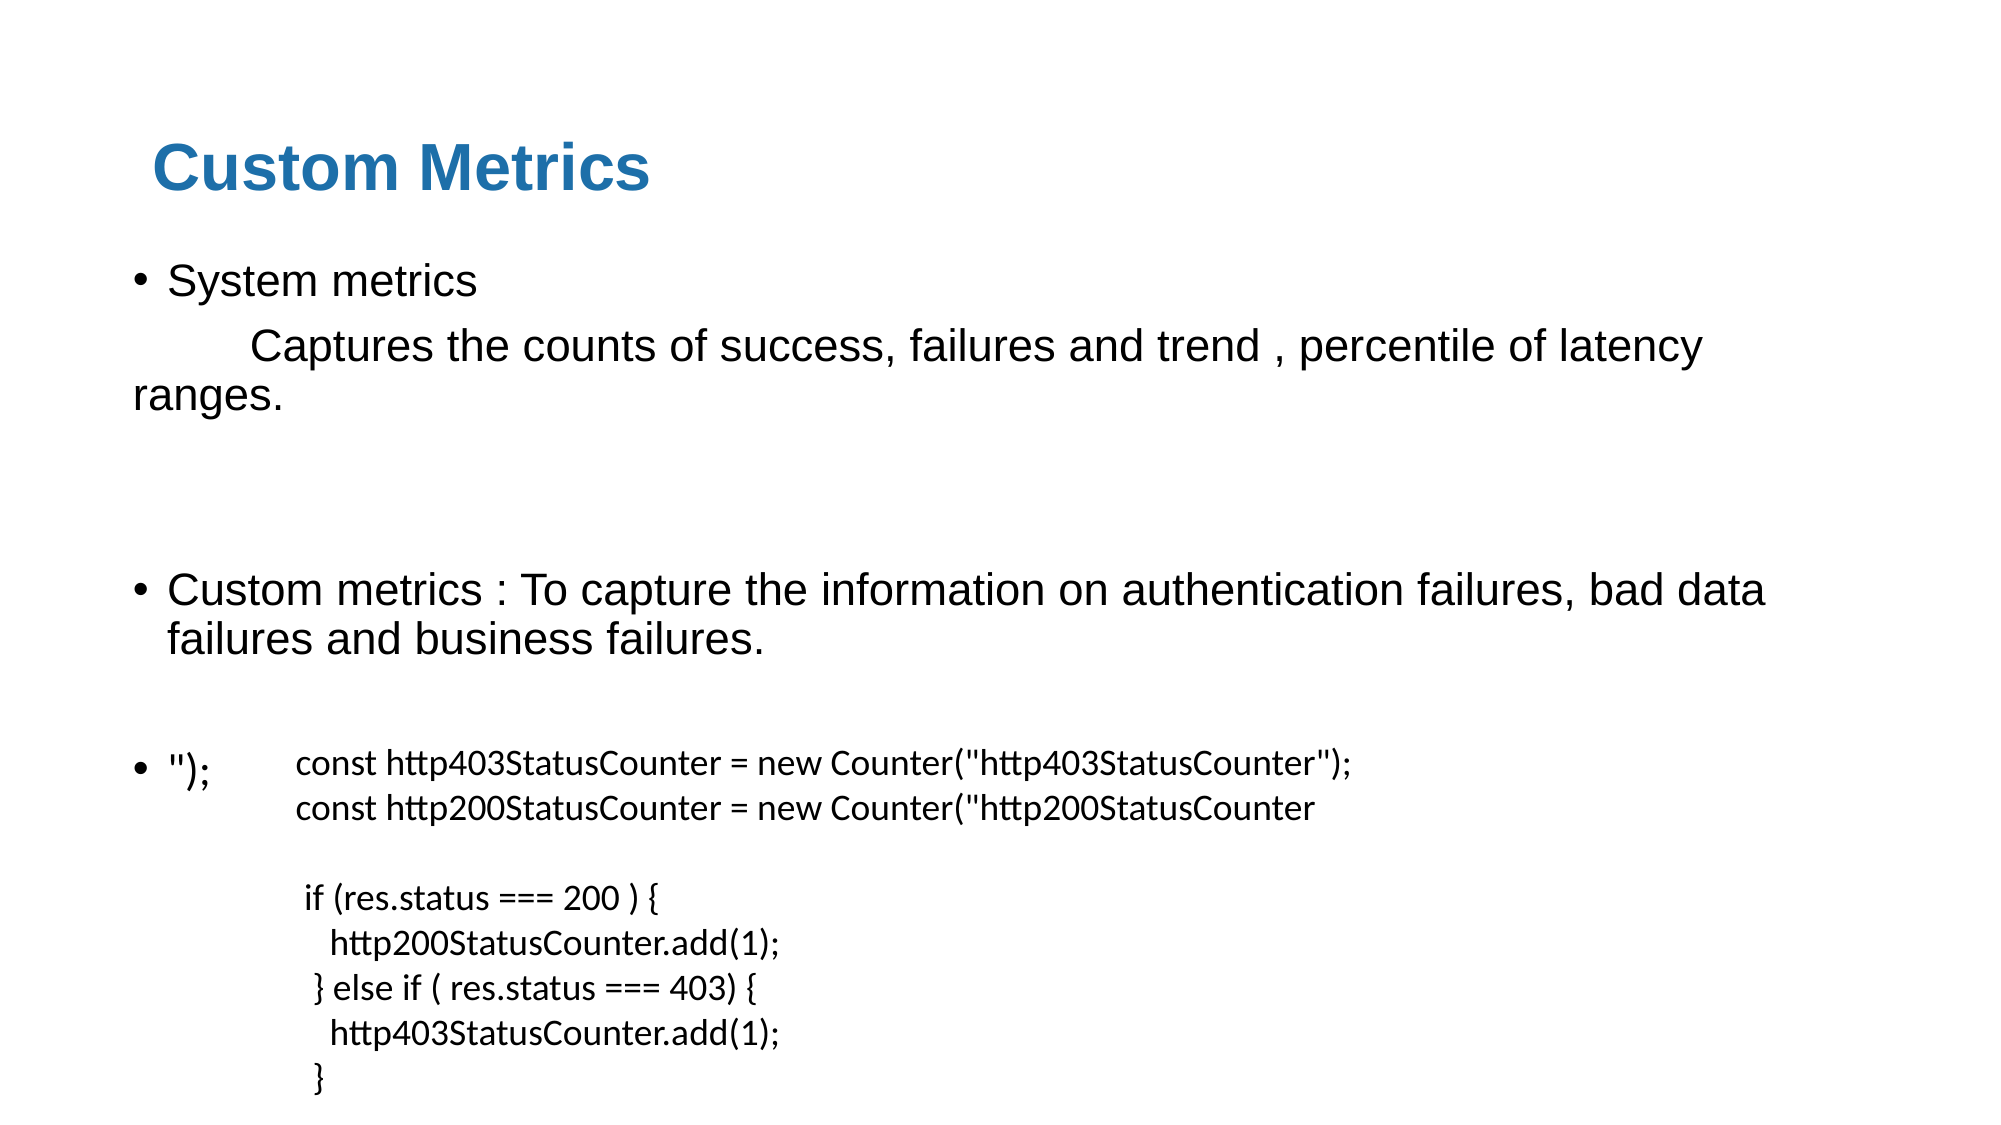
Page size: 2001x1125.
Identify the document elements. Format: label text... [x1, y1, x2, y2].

list System metrics Captures the counts of success, failures and trend , percentile of latency ranges. Custom metrics : To capture the information on authentication failures, bad data failures and business failures. "); [117, 249, 1843, 808]
text_box const http403StatusCounter = new Counter("http403StatusCounter"); const http200StatusCounter = new Counter("http200StatusCounter if (res.status === 200 ) { http200StatusCounter.add(1); } else if ( res.status === 403) { http403StatusCounter.add(1); } [280, 730, 1975, 1125]
title Custom Metrics [137, 59, 1863, 278]
